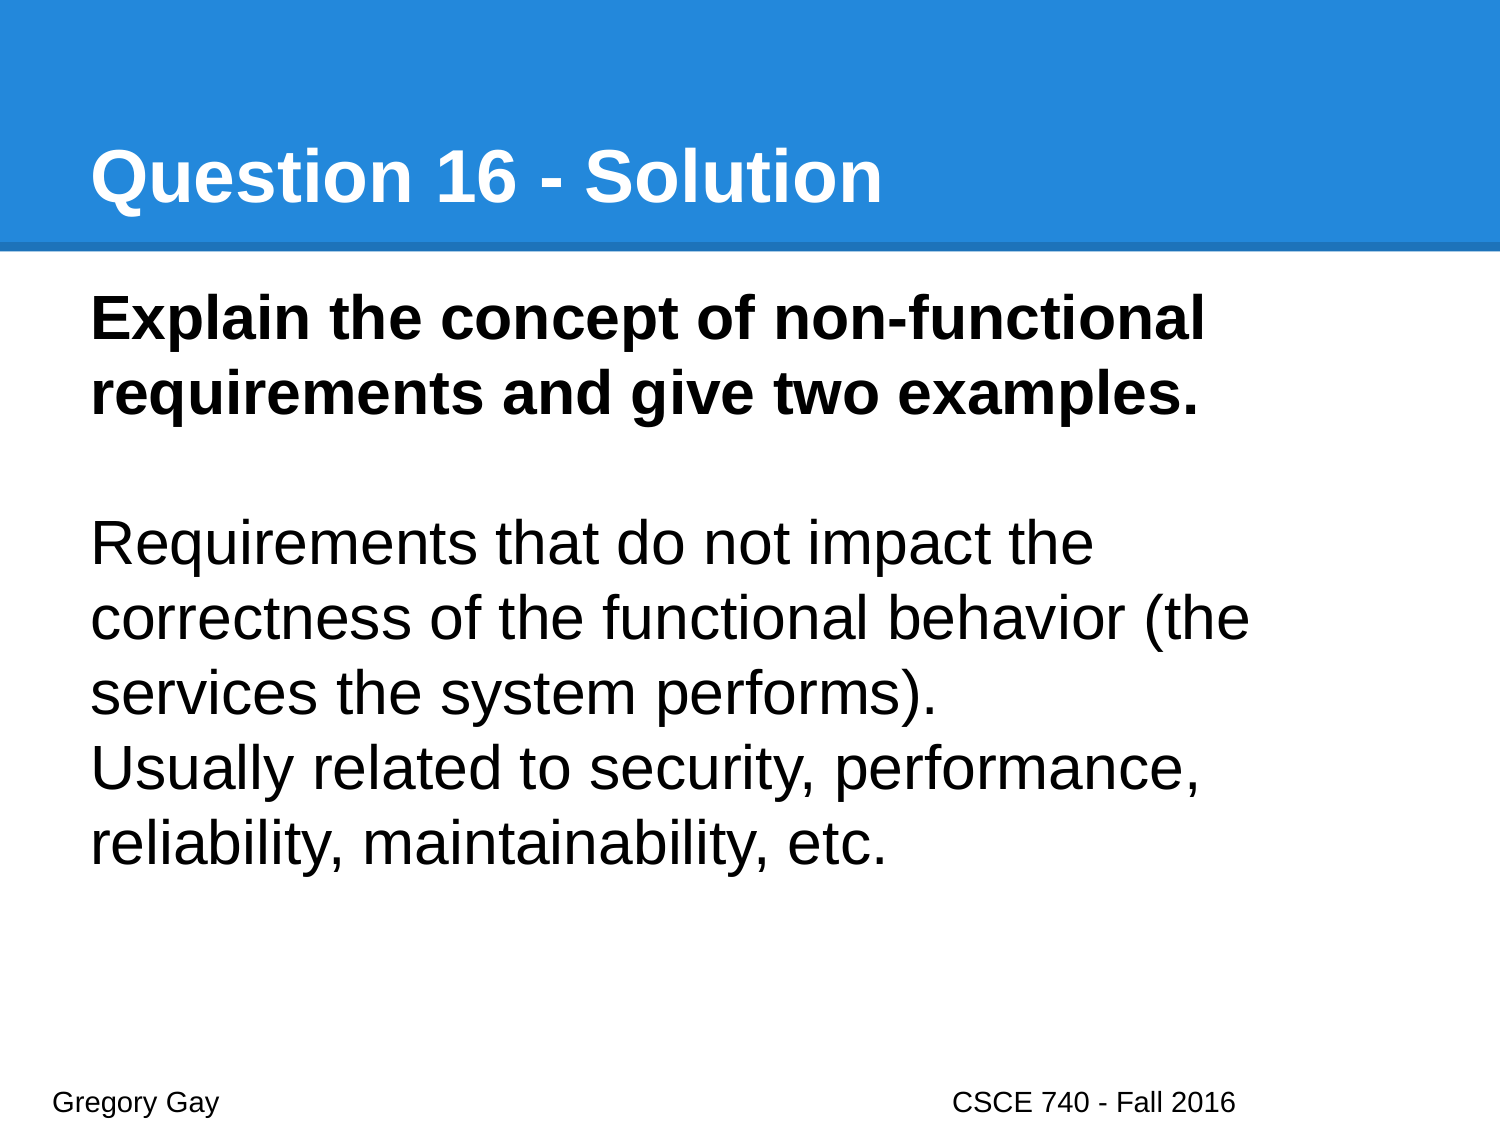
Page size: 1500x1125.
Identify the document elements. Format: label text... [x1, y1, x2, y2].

list Explain the concept of non-functional requirements and give two examples. Requirements that do not impact the correctness of the functional behavior (the services the system performs). Usually related to security, performance, reliability, maintainability, etc. [75, 262, 1425, 1068]
text_box Gregory Gay CSCE 740 - Fall 2016 37 [37, 1068, 1463, 1114]
title Question 16 - Solution [75, 45, 1425, 233]
